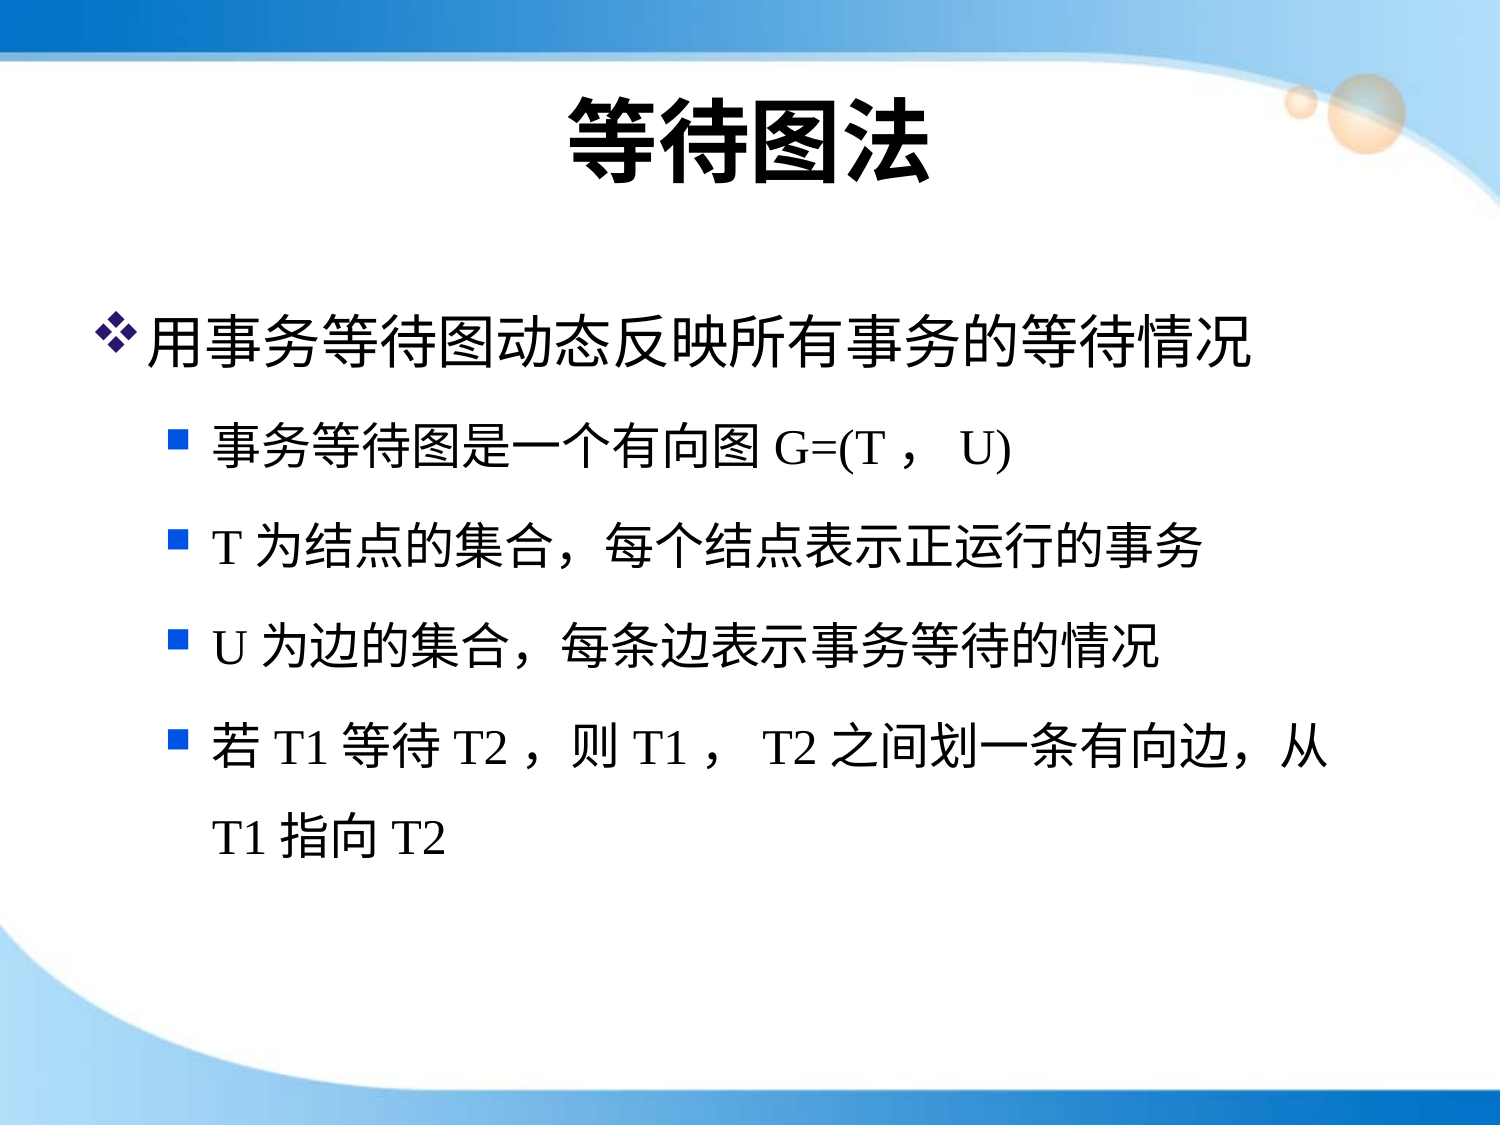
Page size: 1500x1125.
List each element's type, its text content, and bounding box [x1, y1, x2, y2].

picture [0, 0, 1500, 1125]
title 等待图法 [75, 45, 1425, 233]
list 用事务等待图动态反映所有事务的等待情况 事务等待图是一个有向图G=(T，U) T为结点的集合，每个结点表示正运行的事务 U为边的集合，每条边表示事务等待的情况 若T1等待T2，则T1，T2之间划一条有向边，从T1指向T2 [75, 262, 1393, 1025]
